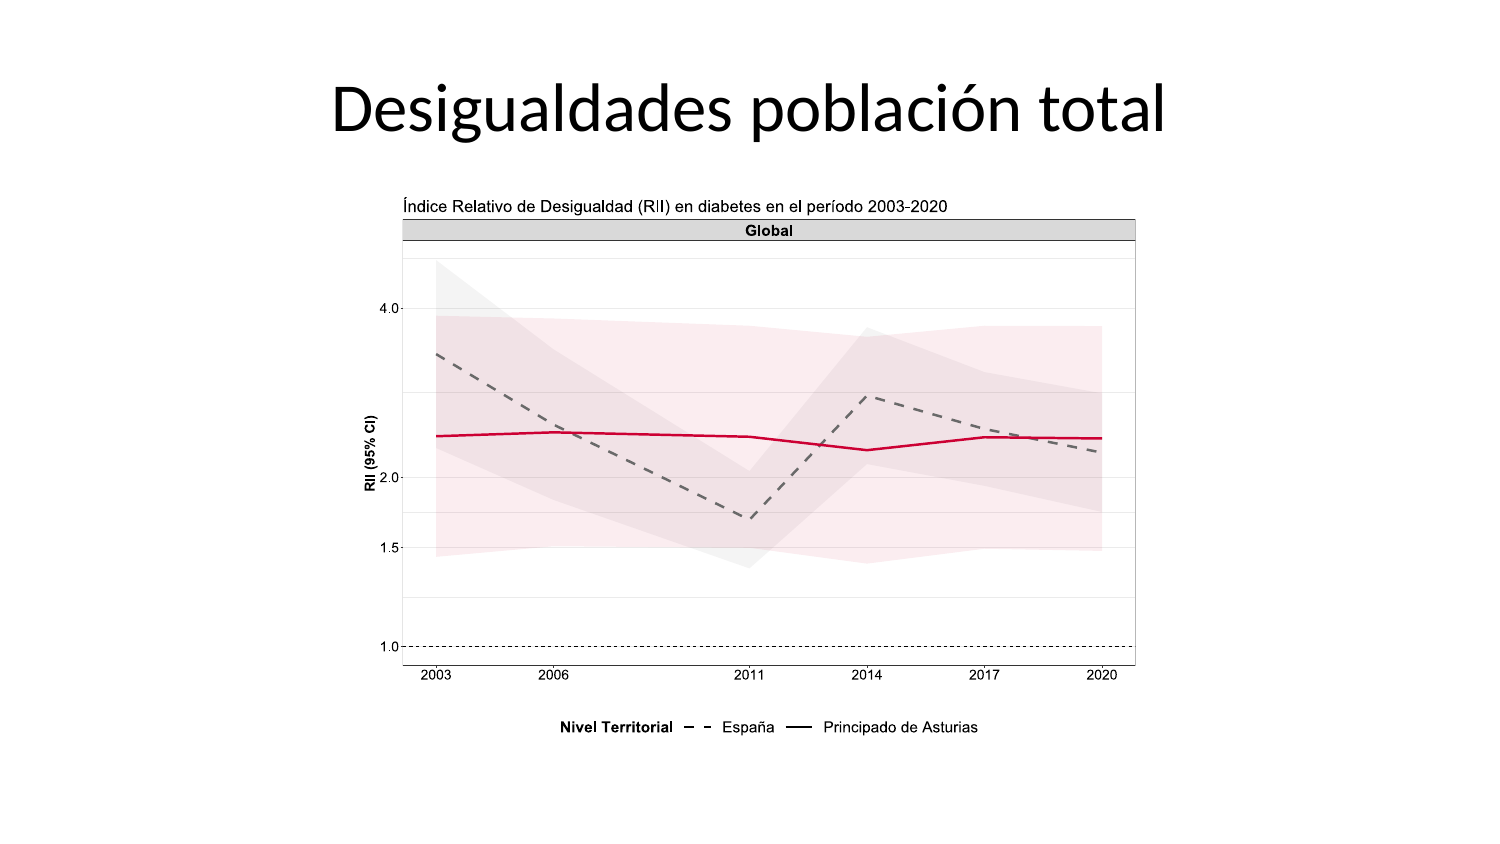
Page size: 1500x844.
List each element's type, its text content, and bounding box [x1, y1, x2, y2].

picture [360, 195, 1140, 753]
title Desigualdades población total [75, 33, 1425, 175]
